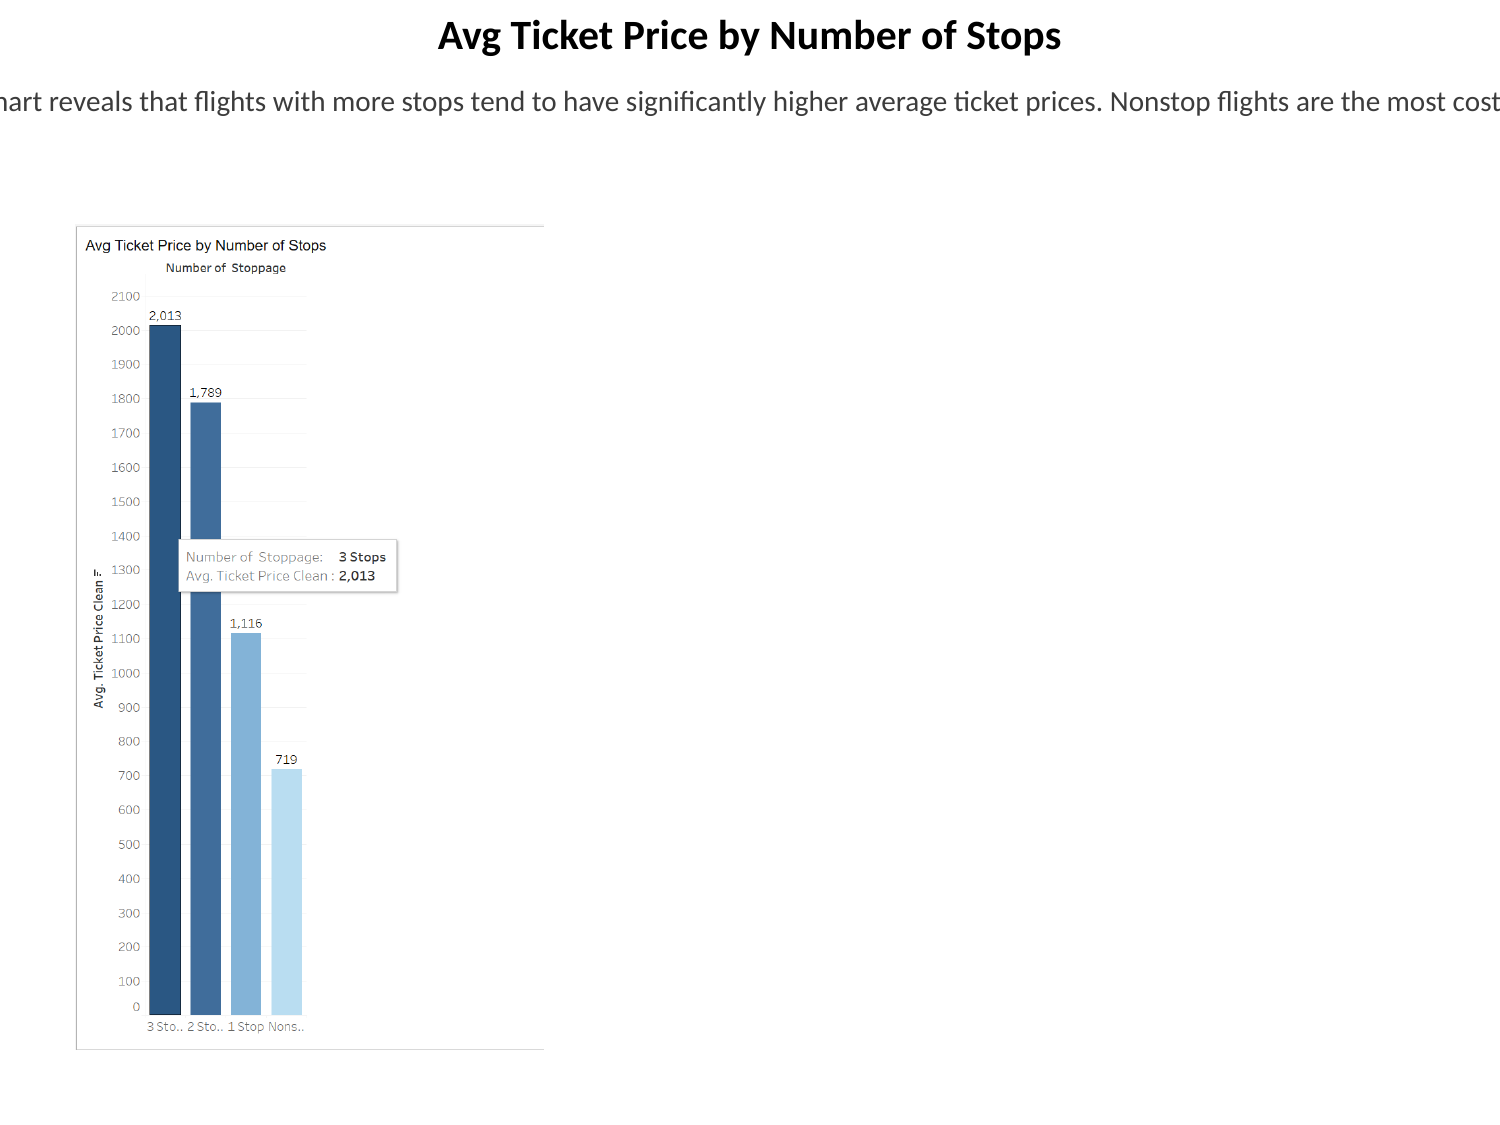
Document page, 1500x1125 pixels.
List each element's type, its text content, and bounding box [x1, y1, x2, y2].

picture [74, 224, 544, 1051]
text_box Avg Ticket Price by Number of Stops [423, 0, 1077, 65]
text_box This bar chart reveals that flights with more stops tend to have significantly higher average ticket prices. Nonstop flights are the most cost-effective. [0, 74, 1500, 125]
